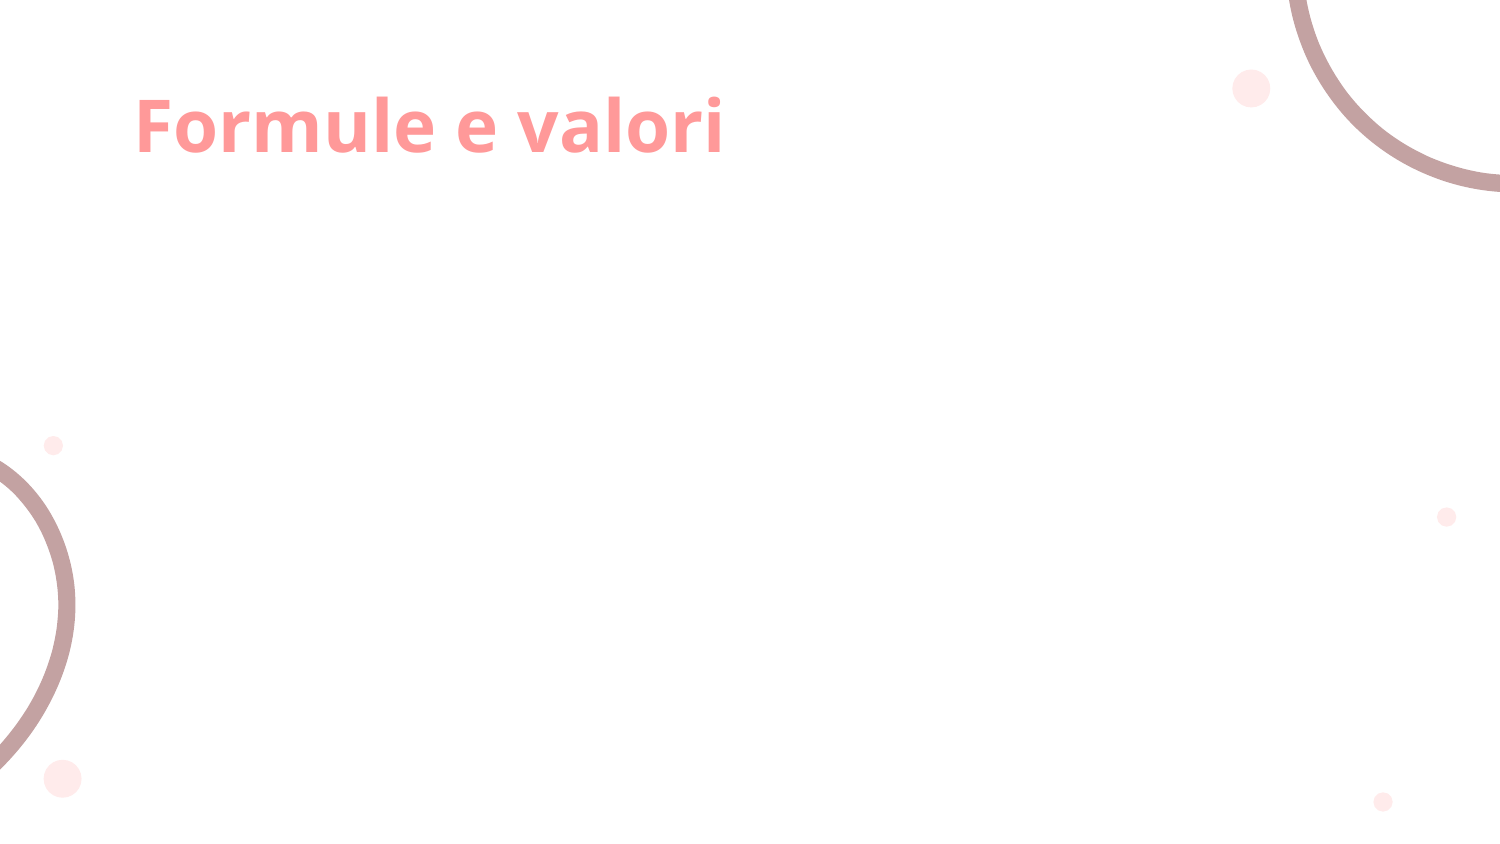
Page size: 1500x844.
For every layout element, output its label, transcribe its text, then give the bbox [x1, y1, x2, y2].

title Formule e valori [118, 64, 1382, 159]
